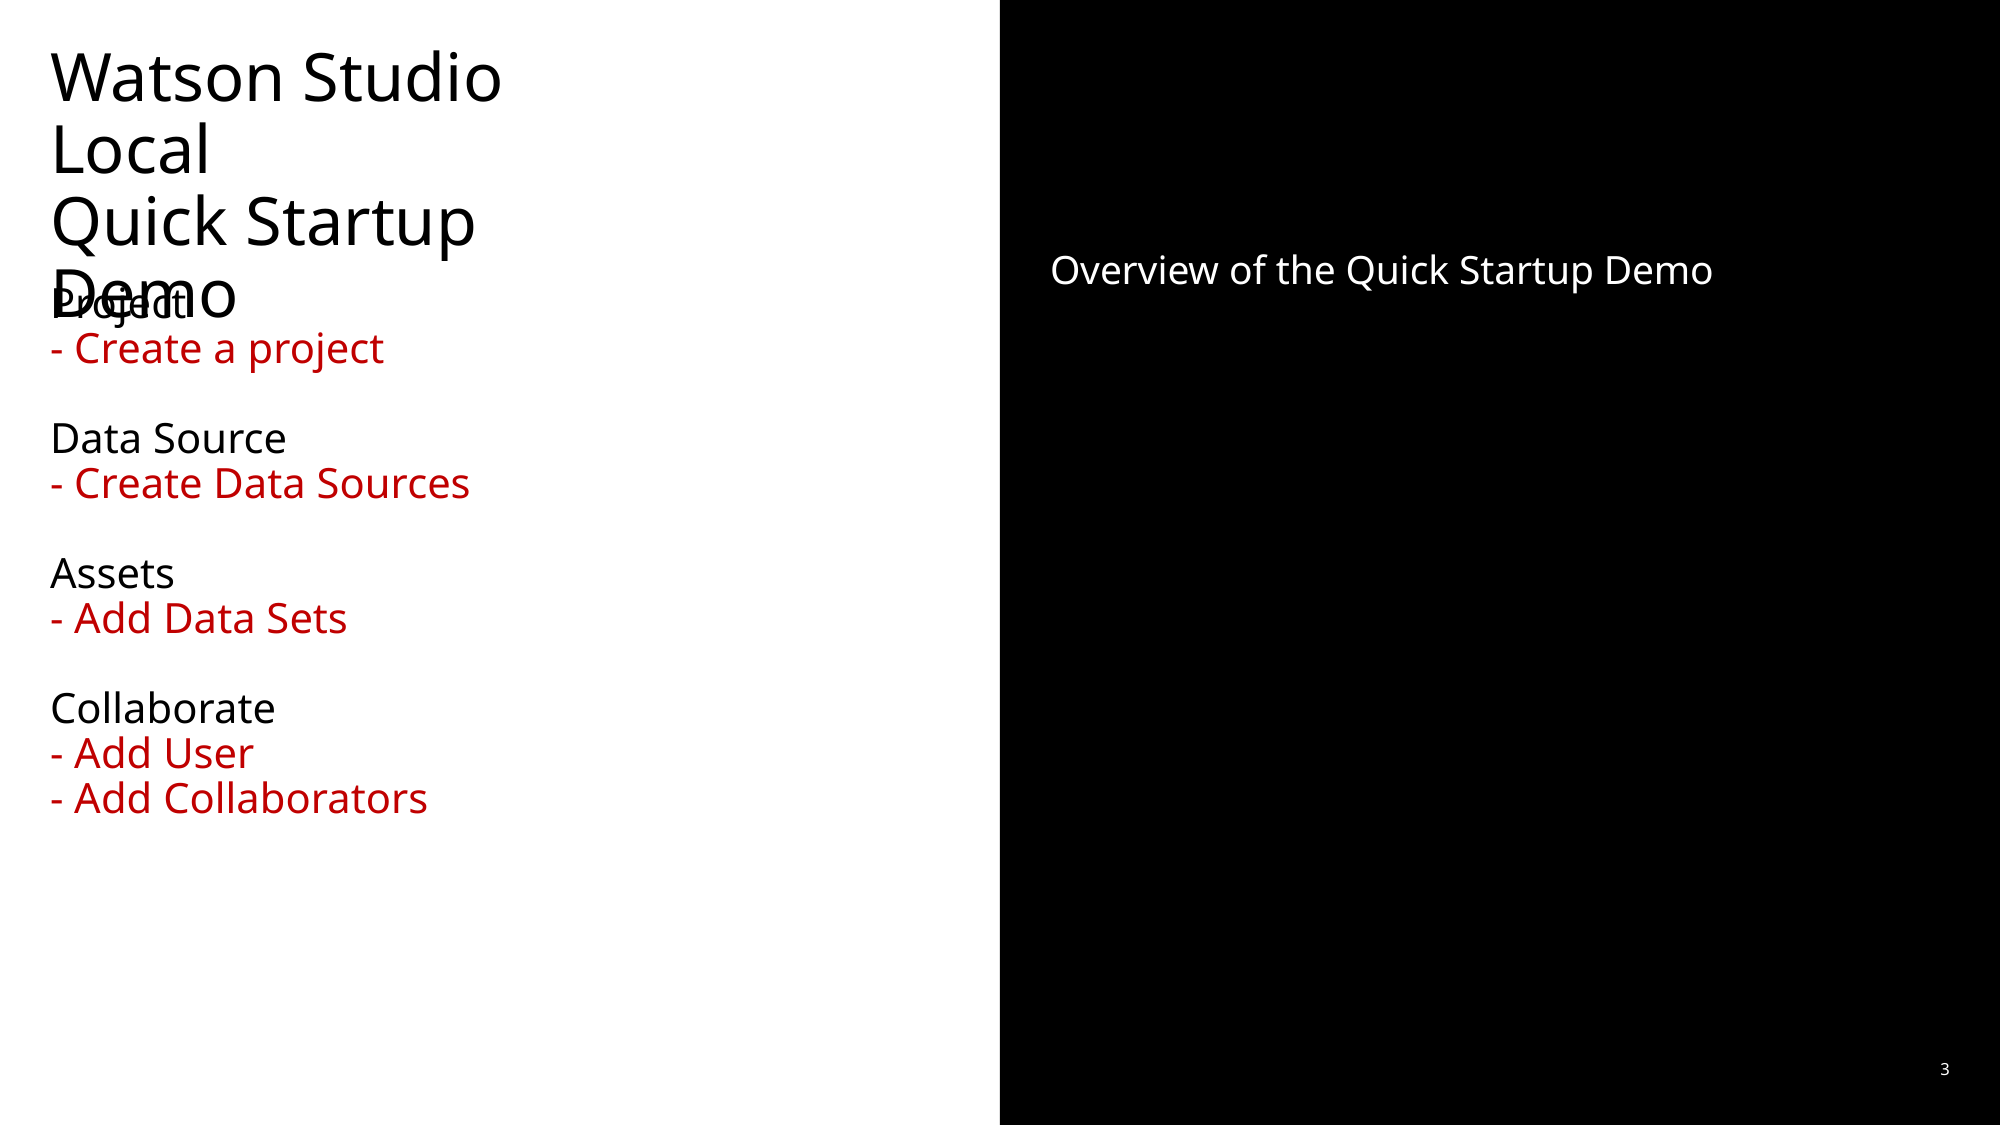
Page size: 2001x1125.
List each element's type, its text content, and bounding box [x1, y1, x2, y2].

title Project - Create a project Data Source - Create Data Sources Assets - Add Data Sets Collaborate - Add User - Add Collaborators [50, 282, 950, 898]
slide_number 3 [1500, 1055, 1950, 1086]
text_box Watson Studio Local Quick Startup Demo [50, 43, 664, 192]
list Overview of the Quick Startup Demo [1050, 246, 1950, 1012]
